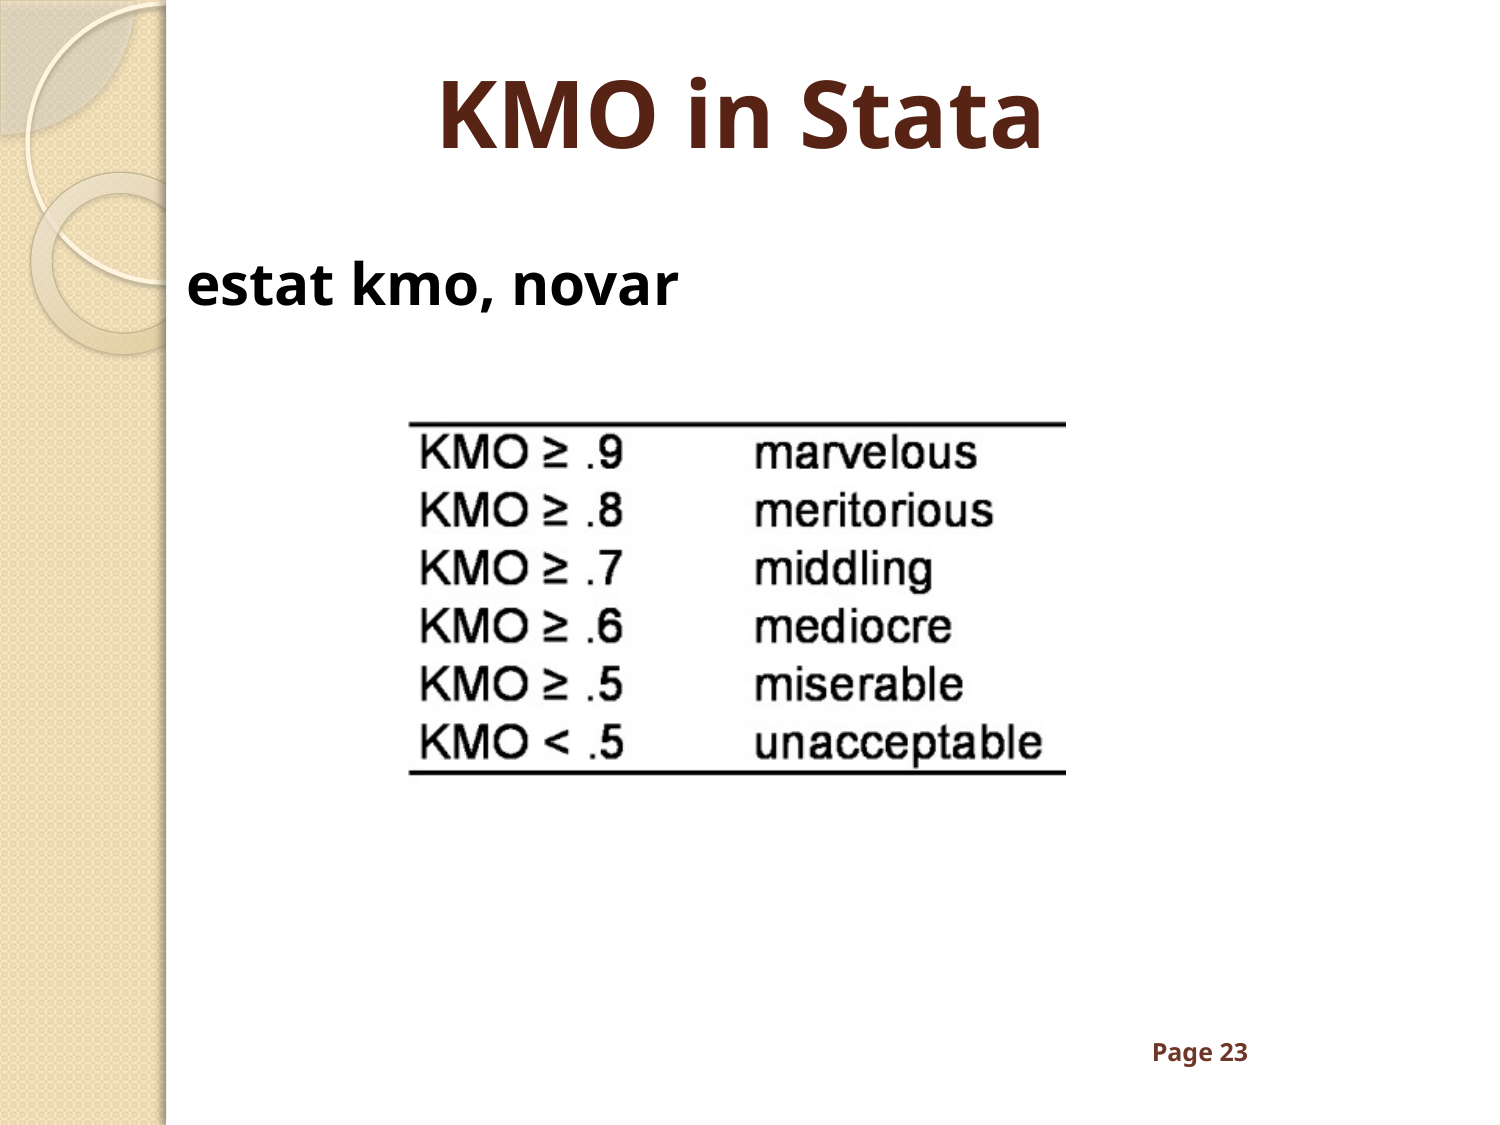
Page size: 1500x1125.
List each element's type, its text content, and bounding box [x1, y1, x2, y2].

title KMO in Stata [684, 42, 1429, 181]
picture [407, 396, 1066, 803]
slide_number Page 23 [1025, 1018, 1375, 1079]
text_box [25, 0, 684, 211]
list estat kmo, novar [171, 184, 1500, 681]
